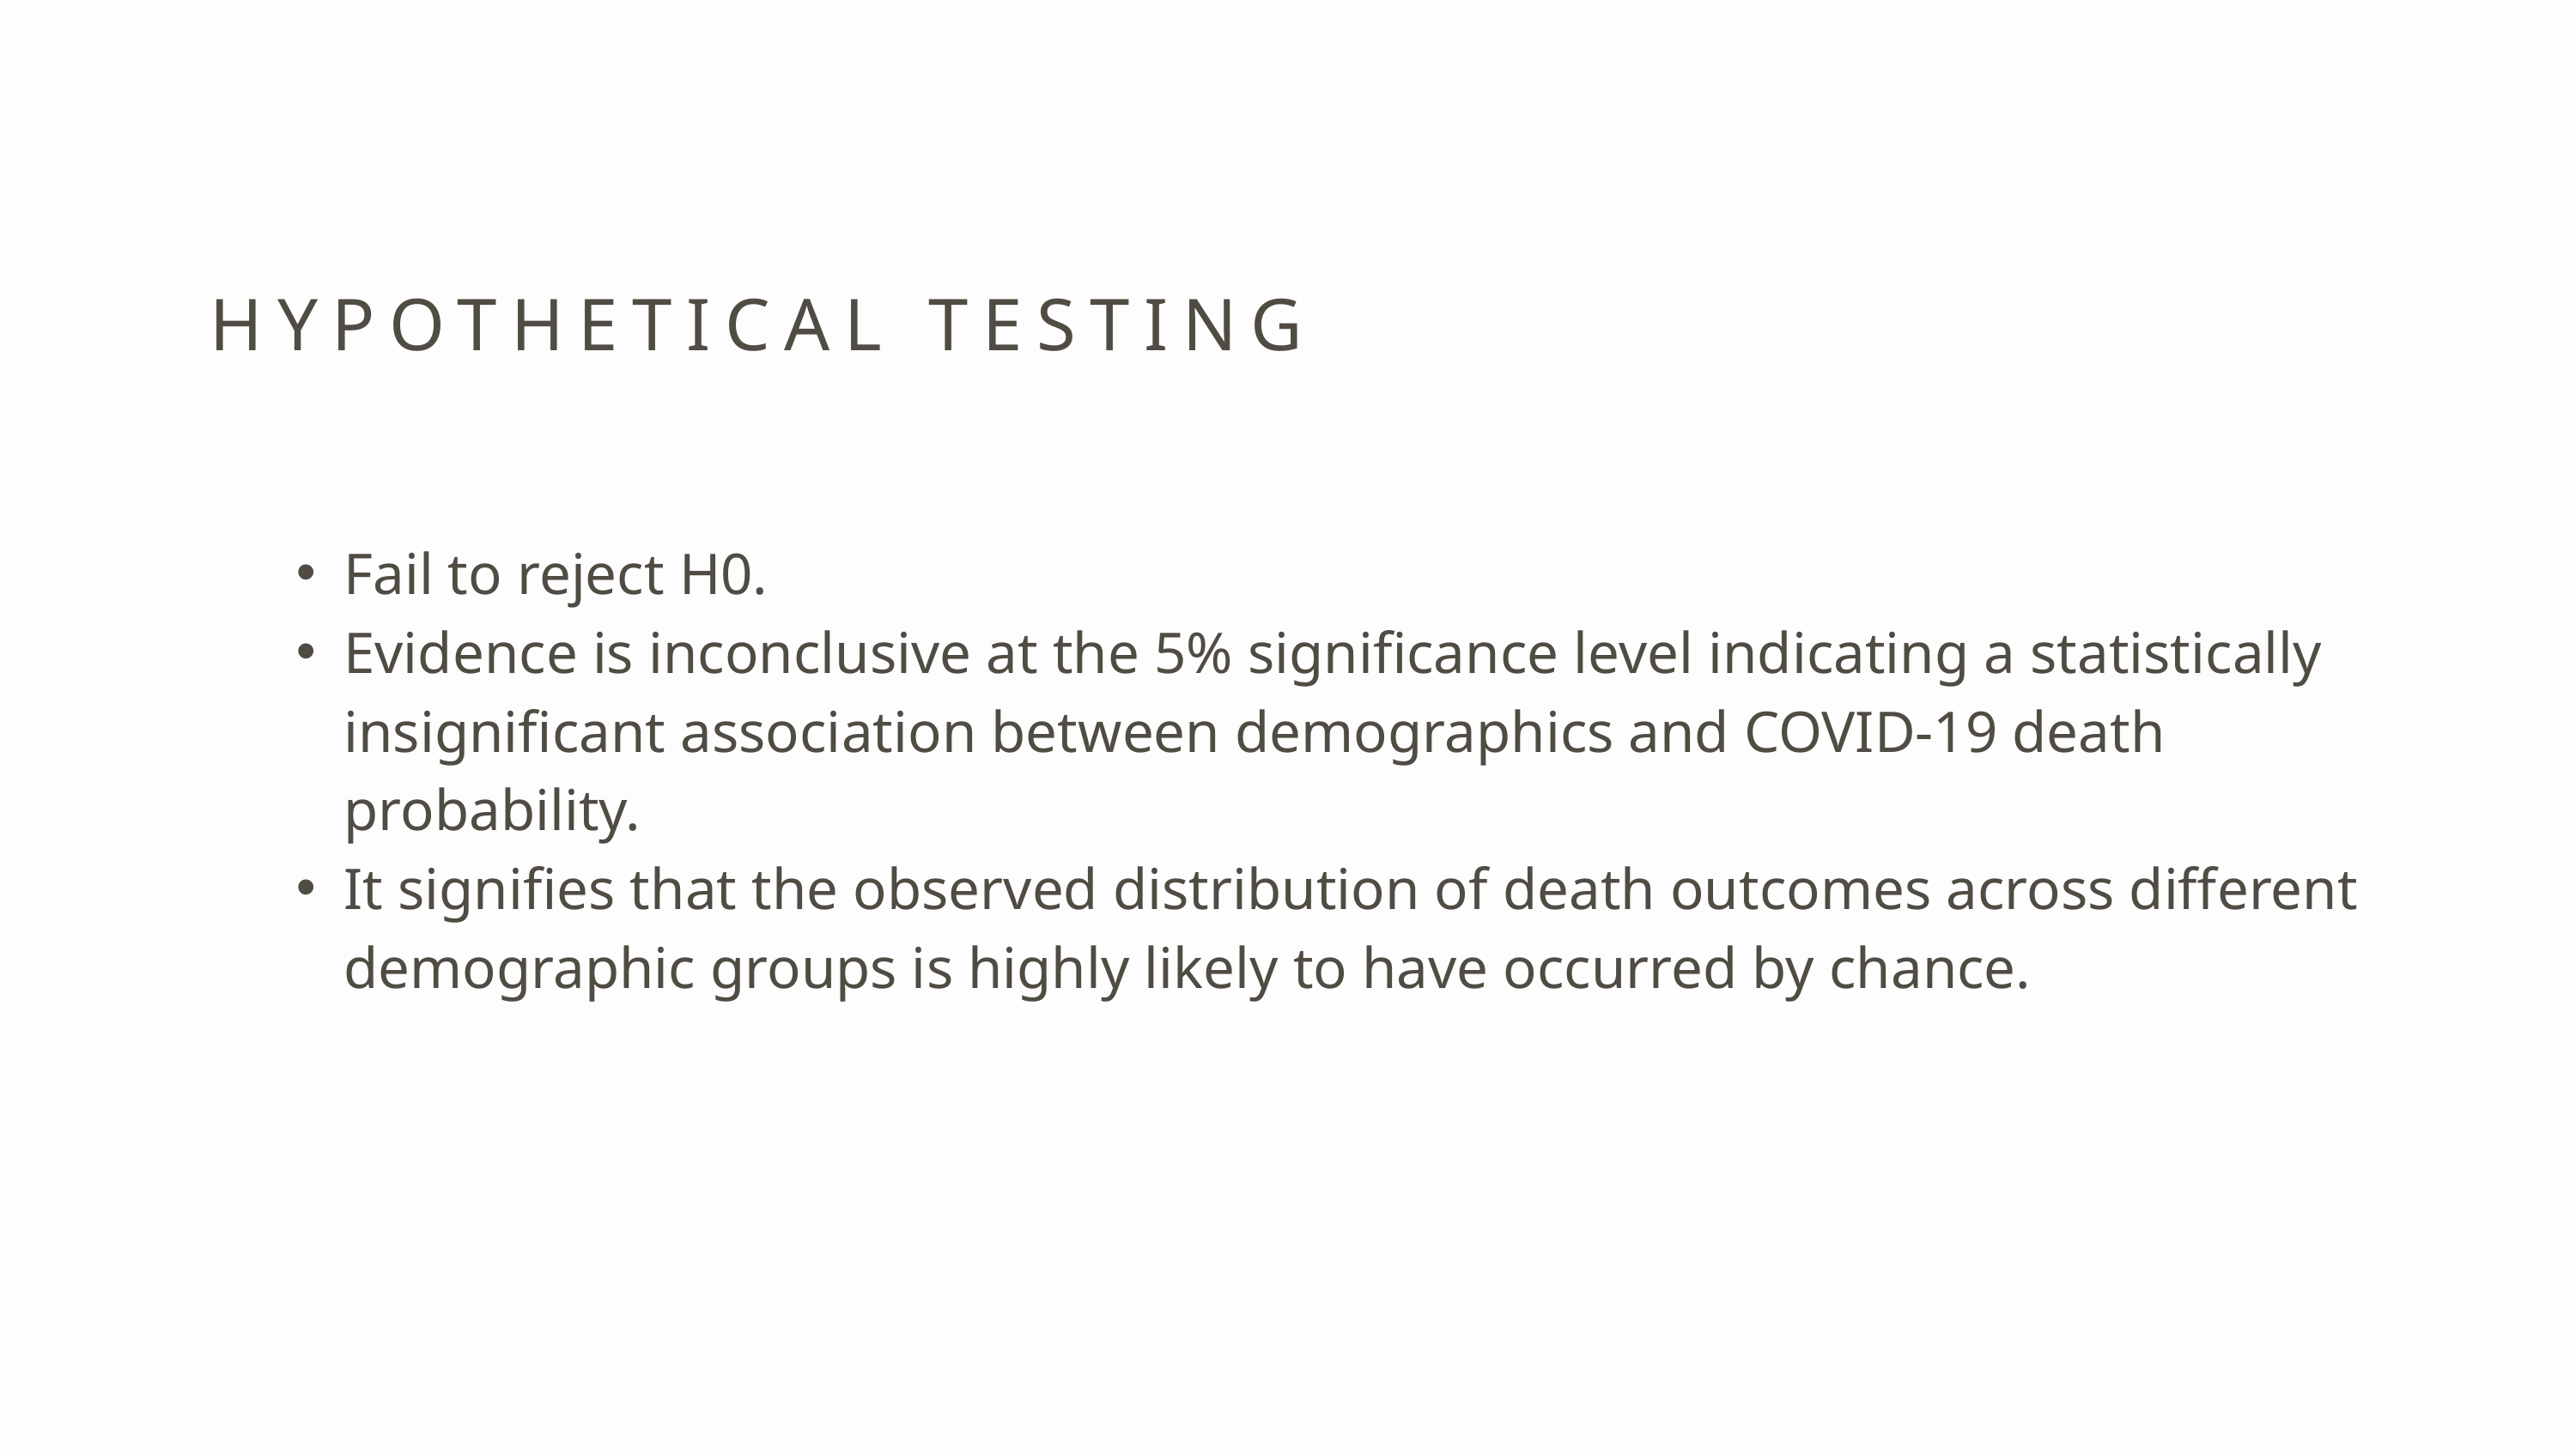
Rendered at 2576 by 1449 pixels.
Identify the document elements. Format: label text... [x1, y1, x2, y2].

text_box HYPOTHETICAL TESTING [210, 264, 1455, 366]
text_box Fail to reject H0. Evidence is inconclusive at the 5% significance level indicating a statistically insignificant association between demographics and COVID-19 death probability. It signifies that the observed distribution of death outcomes across different demographic groups is highly likely to have occurred by chance. [248, 526, 2403, 1078]
